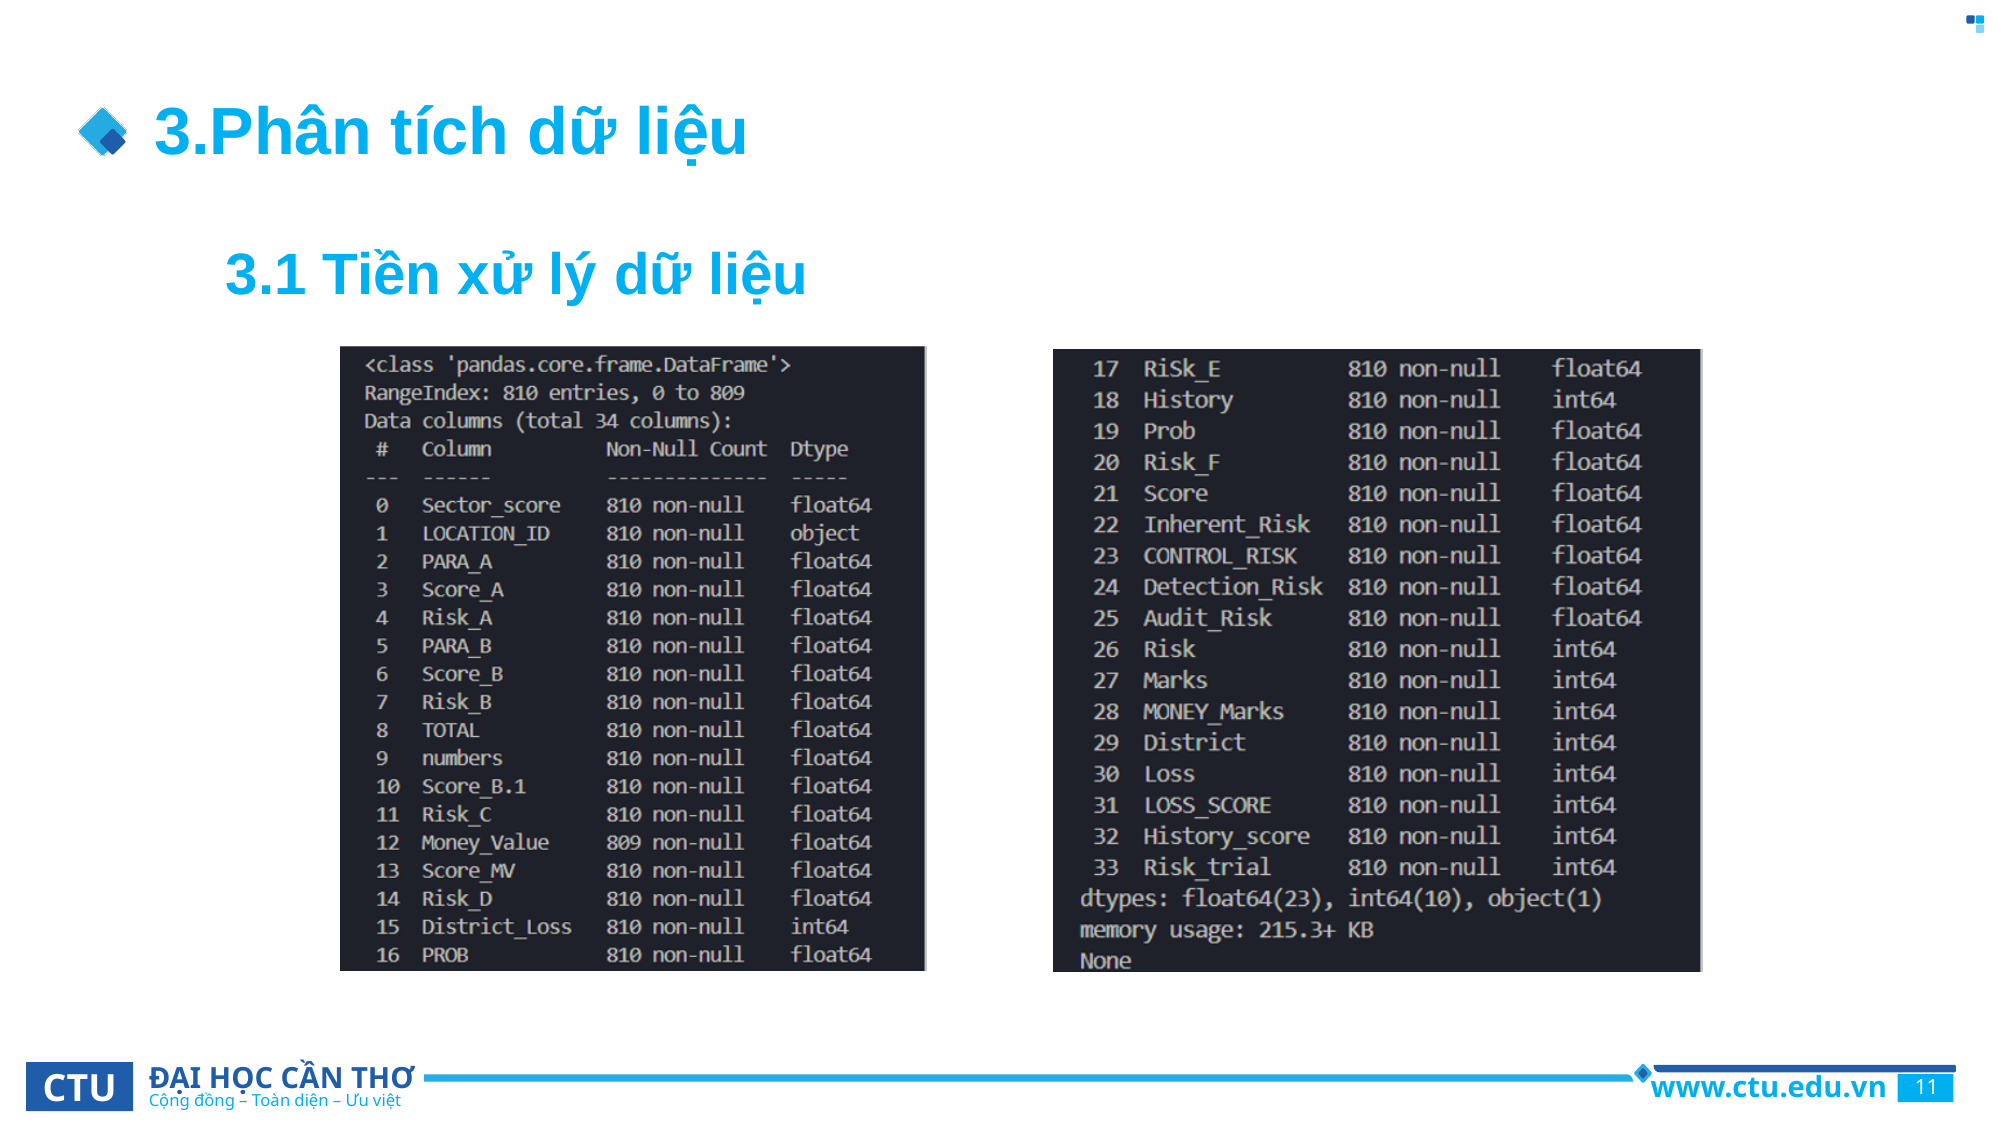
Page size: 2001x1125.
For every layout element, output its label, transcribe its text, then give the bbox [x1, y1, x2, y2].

picture [340, 344, 927, 971]
title 3.Phân tích dữ liệu [139, 24, 1865, 242]
picture [78, 107, 127, 156]
picture [1053, 349, 1703, 972]
text_box 3.1 Tiền xử lý dữ liệu [135, 224, 1858, 314]
